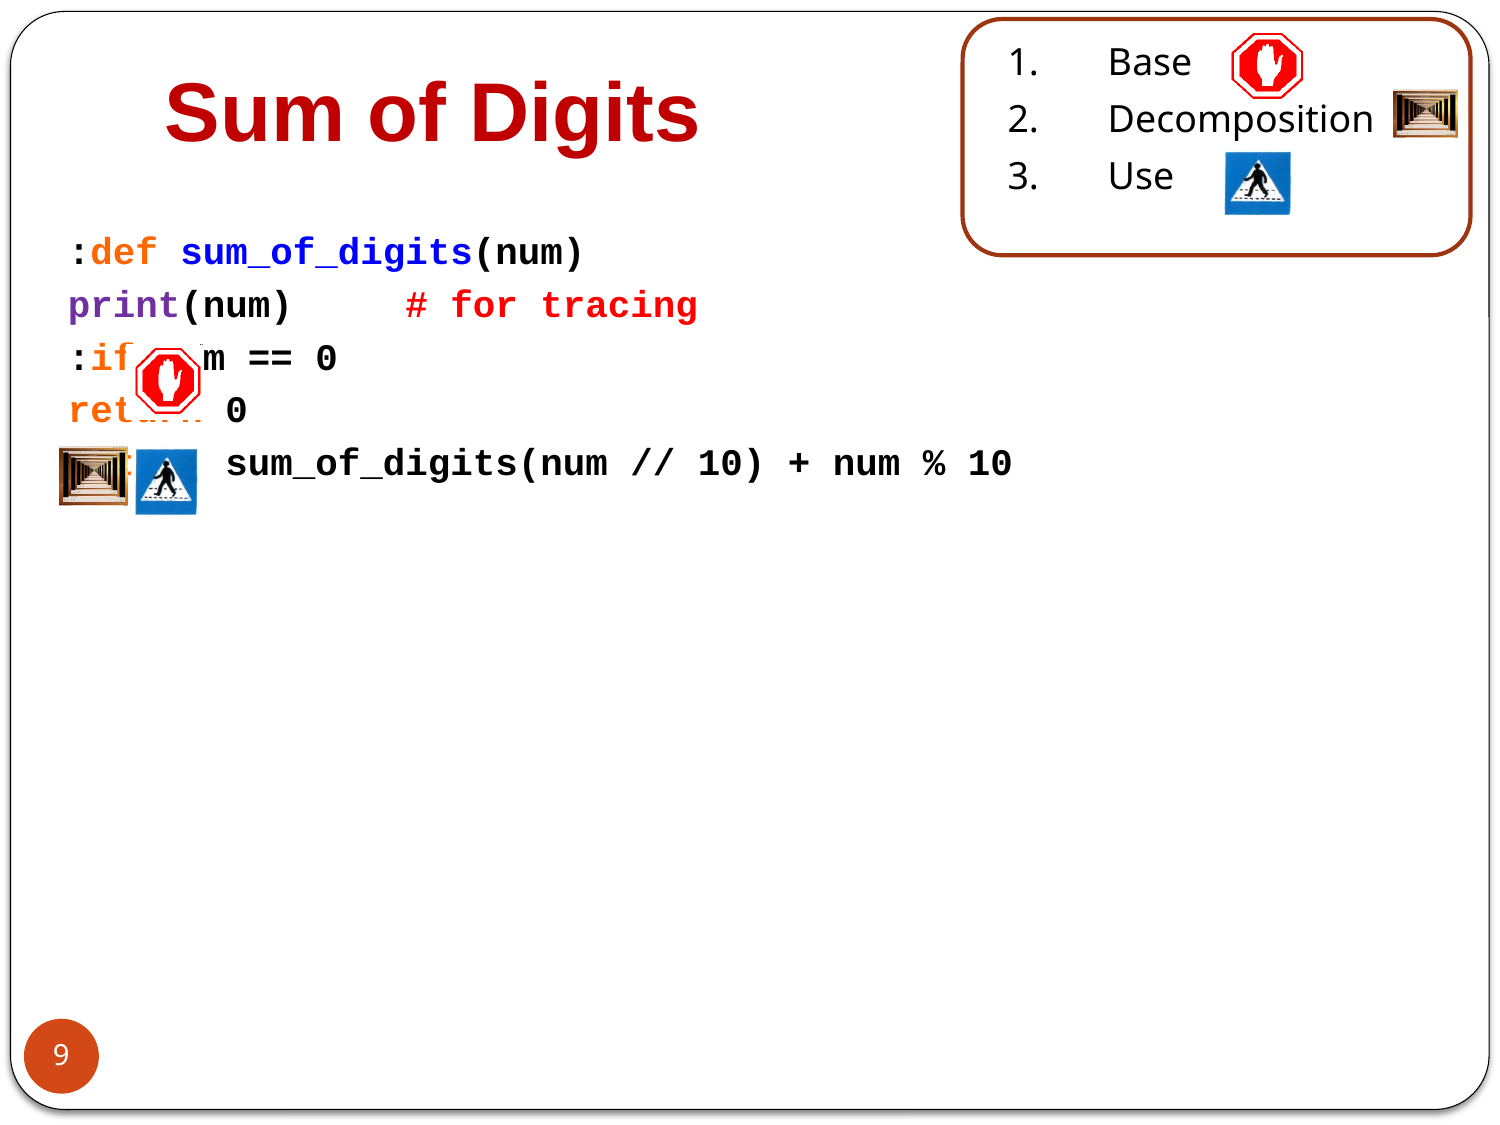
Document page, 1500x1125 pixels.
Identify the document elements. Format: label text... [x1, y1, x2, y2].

list def sum_of_digits(num): print(num) # for tracing if num == 0: return 0 return sum_of_digits(num // 10) + num % 10 [53, 219, 1458, 976]
title Sum of Digits [150, 42, 956, 174]
picture [125, 343, 204, 421]
picture [58, 446, 129, 507]
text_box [962, 18, 1471, 256]
slide_number 9 [23, 1018, 99, 1094]
picture [130, 444, 203, 517]
